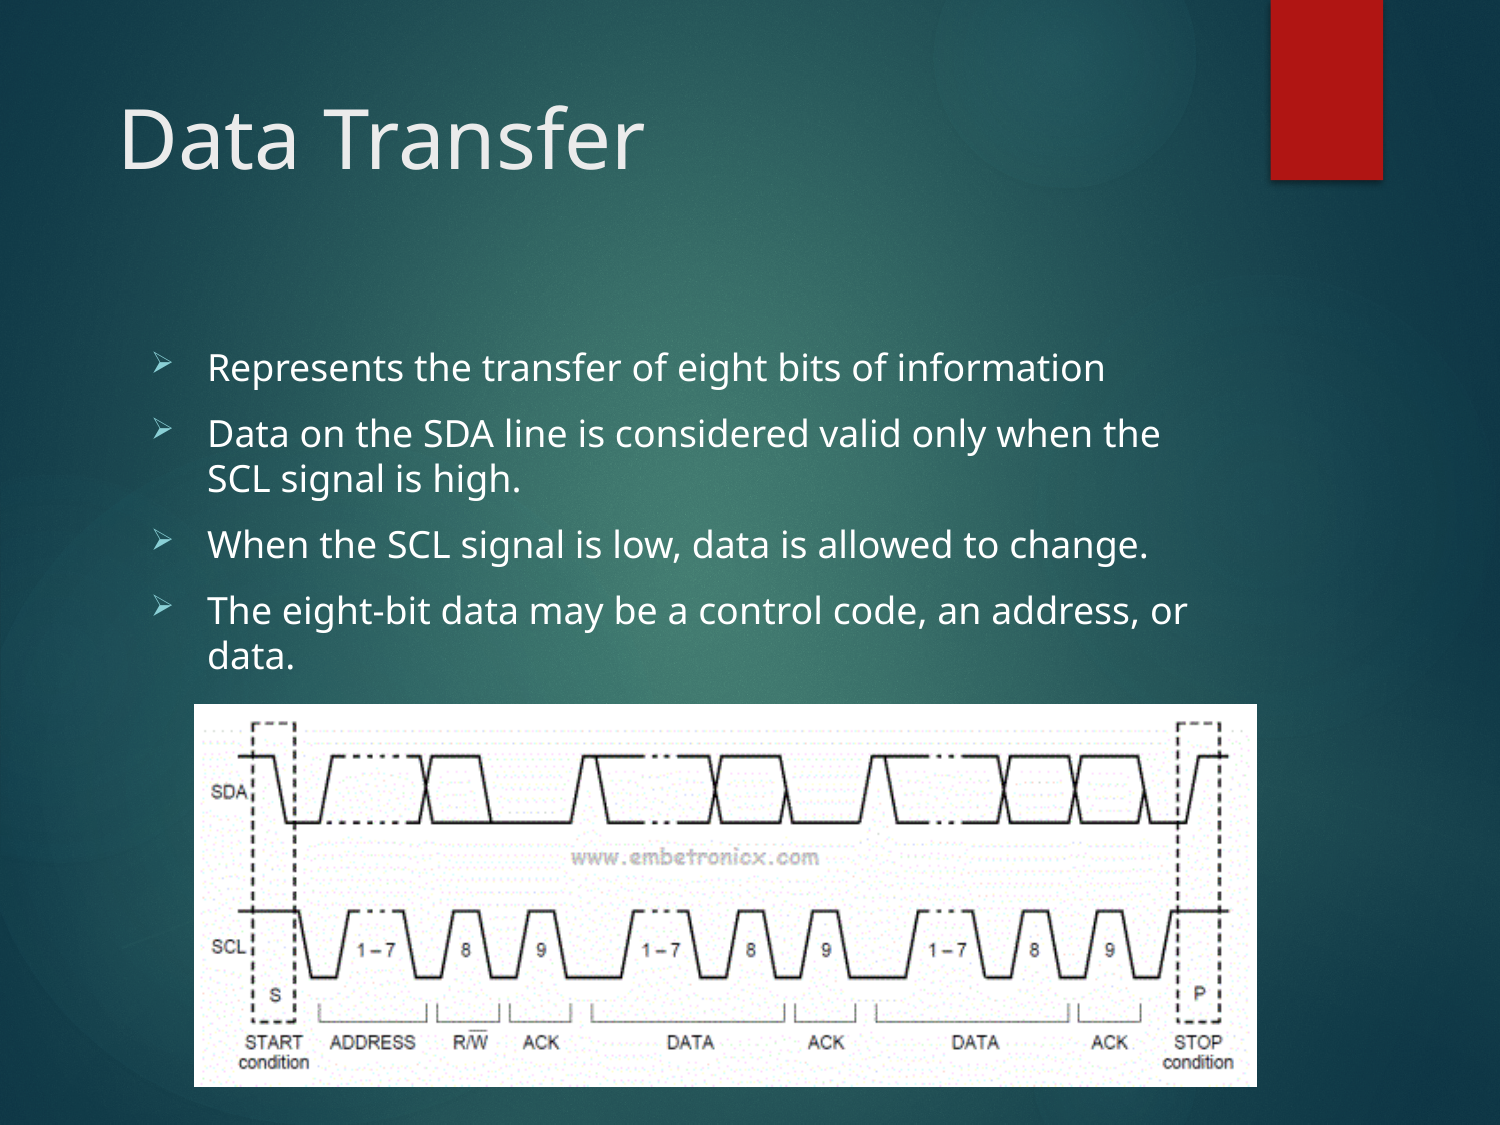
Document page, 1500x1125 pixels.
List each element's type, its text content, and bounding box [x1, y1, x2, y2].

picture [194, 703, 1258, 1087]
title Data Transfer [79, 74, 1237, 304]
list Represents the transfer of eight bits of information Data on the SDA line is considered valid only when the SCL signal is high. When the SCL signal is low, data is allowed to change. The eight-bit data may be a control code, an address, or data. [135, 336, 1237, 1025]
